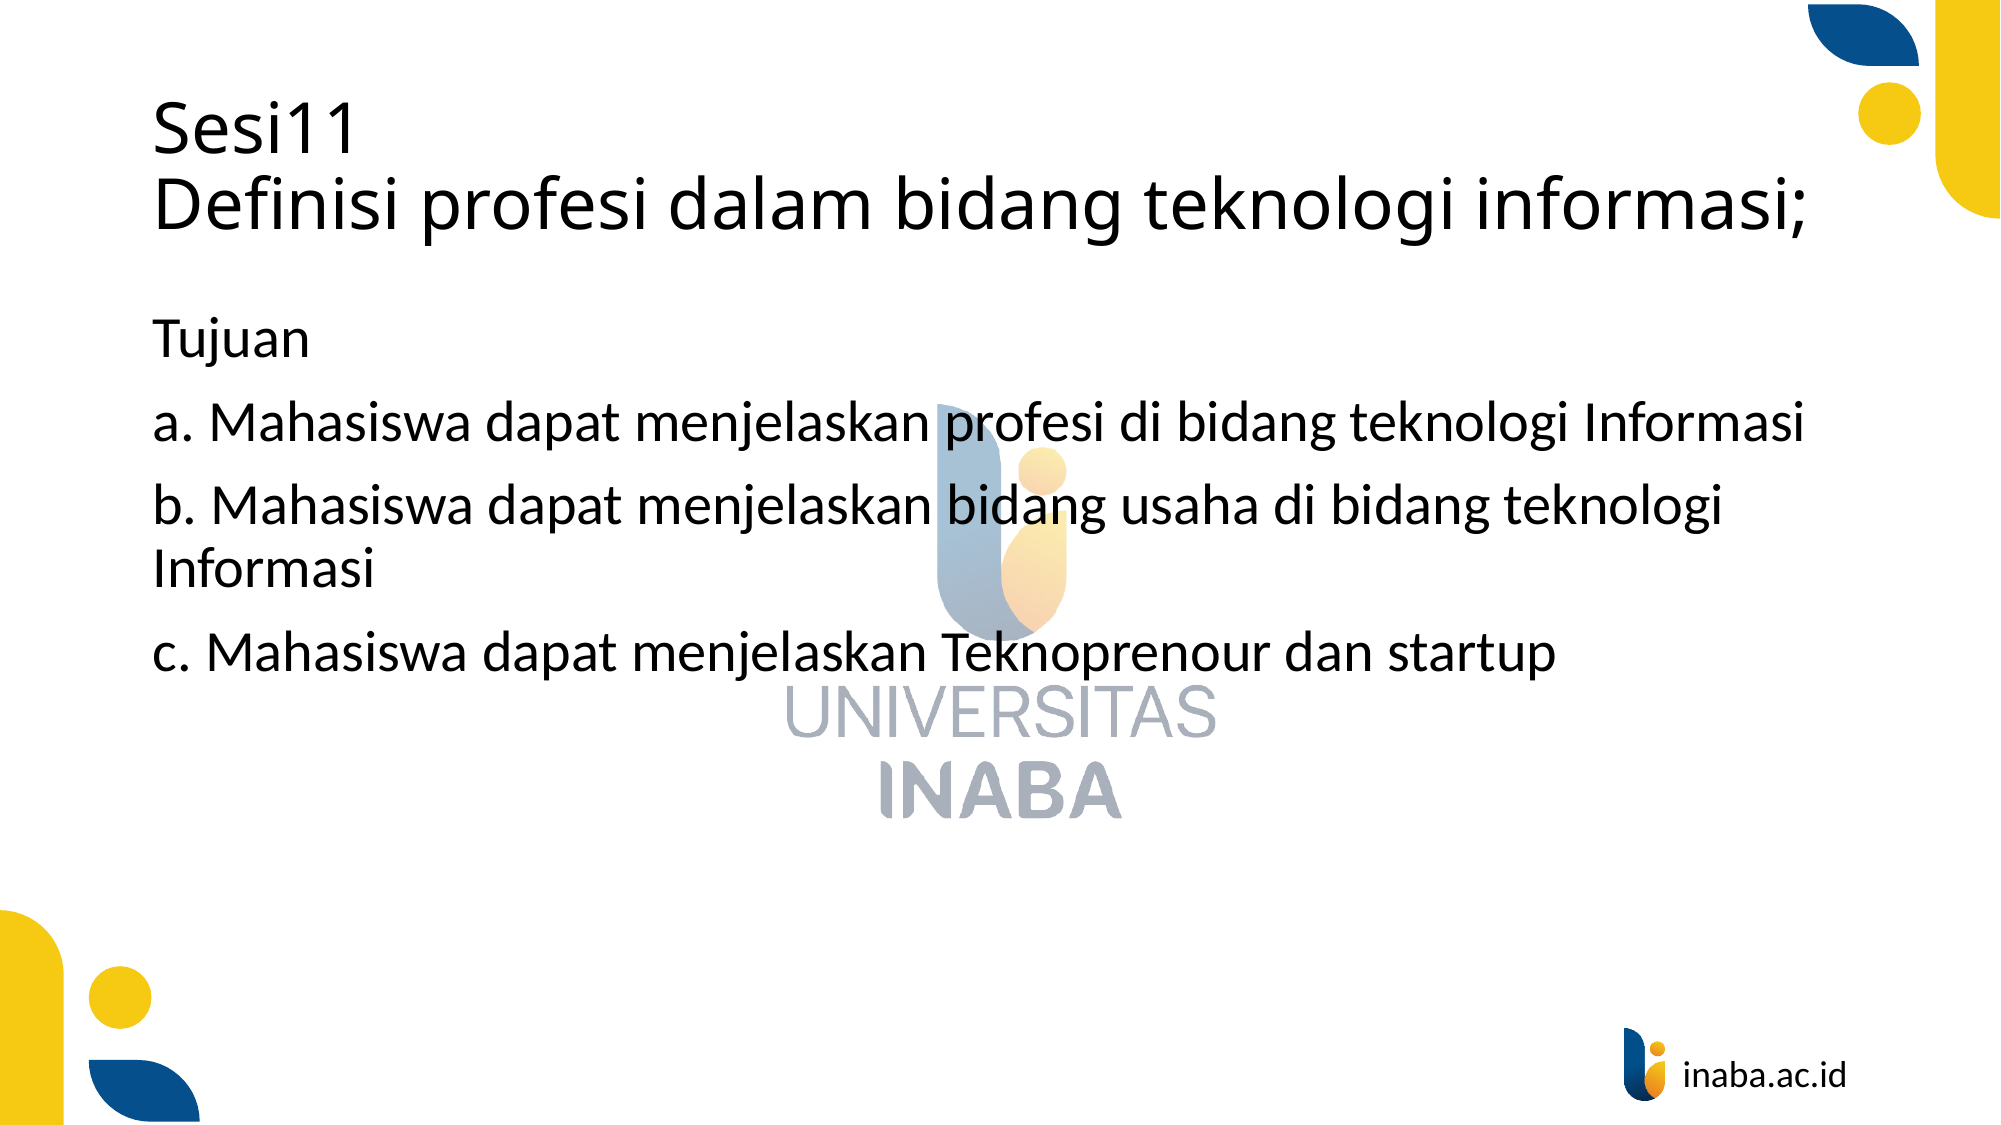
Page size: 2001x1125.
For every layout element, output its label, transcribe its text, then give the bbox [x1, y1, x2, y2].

list Tujuan a. Mahasiswa dapat menjelaskan profesi di bidang teknologi Informasi b. Mahasiswa dapat menjelaskan bidang usaha di bidang teknologi Informasi c. Mahasiswa dapat menjelaskan Teknoprenour dan startup [137, 299, 1863, 1014]
title Sesi11 Definisi profesi dalam bidang teknologi informasi; [137, 59, 1863, 278]
picture [1624, 1028, 1665, 1101]
